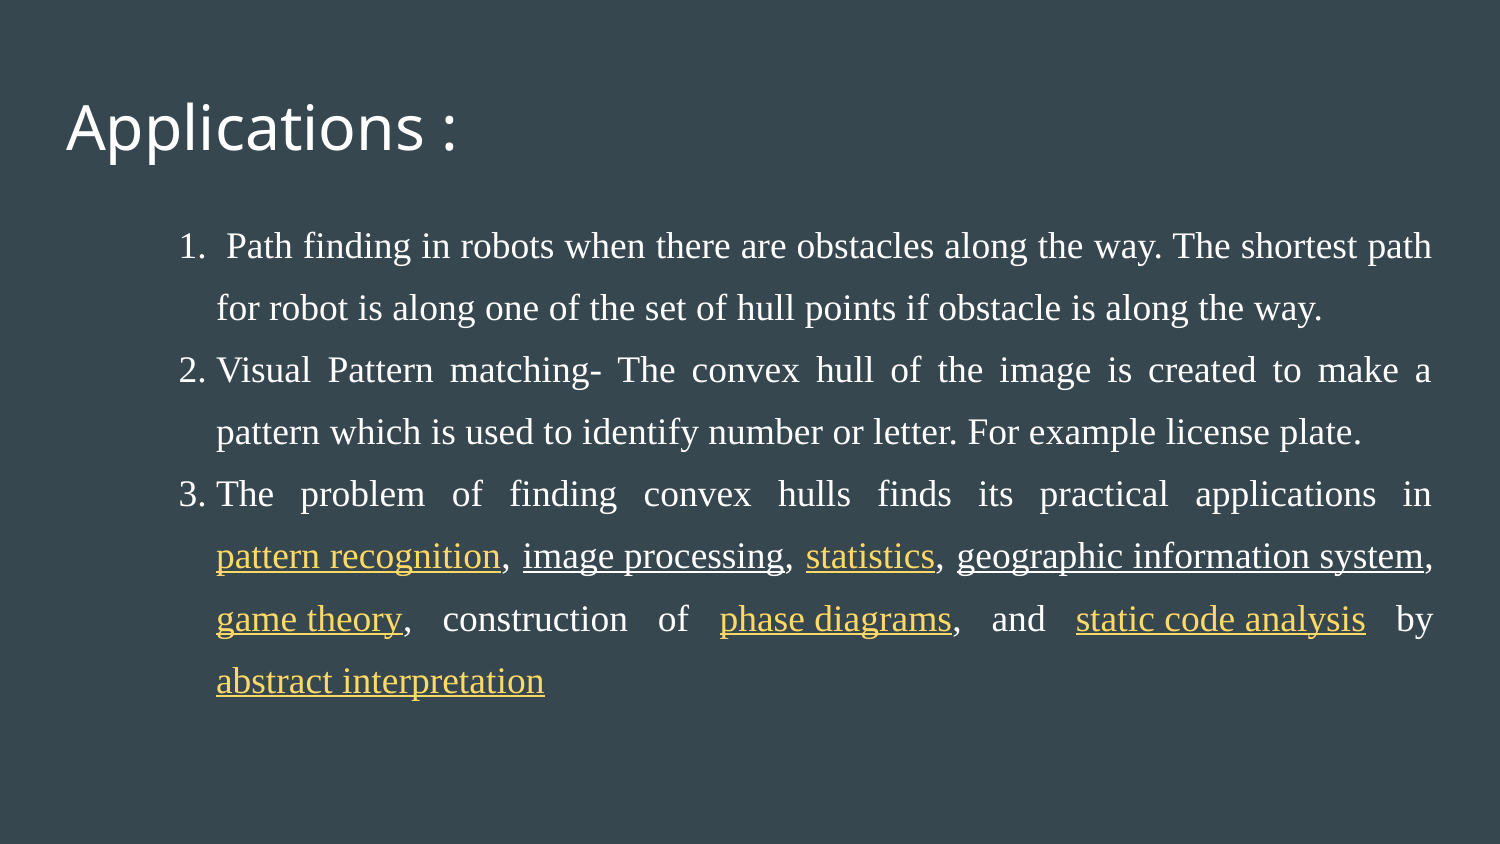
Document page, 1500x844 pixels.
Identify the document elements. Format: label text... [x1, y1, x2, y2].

title Applications : [51, 72, 1449, 167]
list Path finding in robots when there are obstacles along the way. The shortest path for robot is along one of the set of hull points if obstacle is along the way. Visual Pattern matching- The convex hull of the image is created to make a pattern which is used to identify number or letter. For example license plate. The problem of finding convex hulls finds its practical applications in pattern recognition, image processing, statistics, geographic information system, game theory, construction of phase diagrams, and static code analysis by abstract interpretation [51, 189, 1449, 750]
